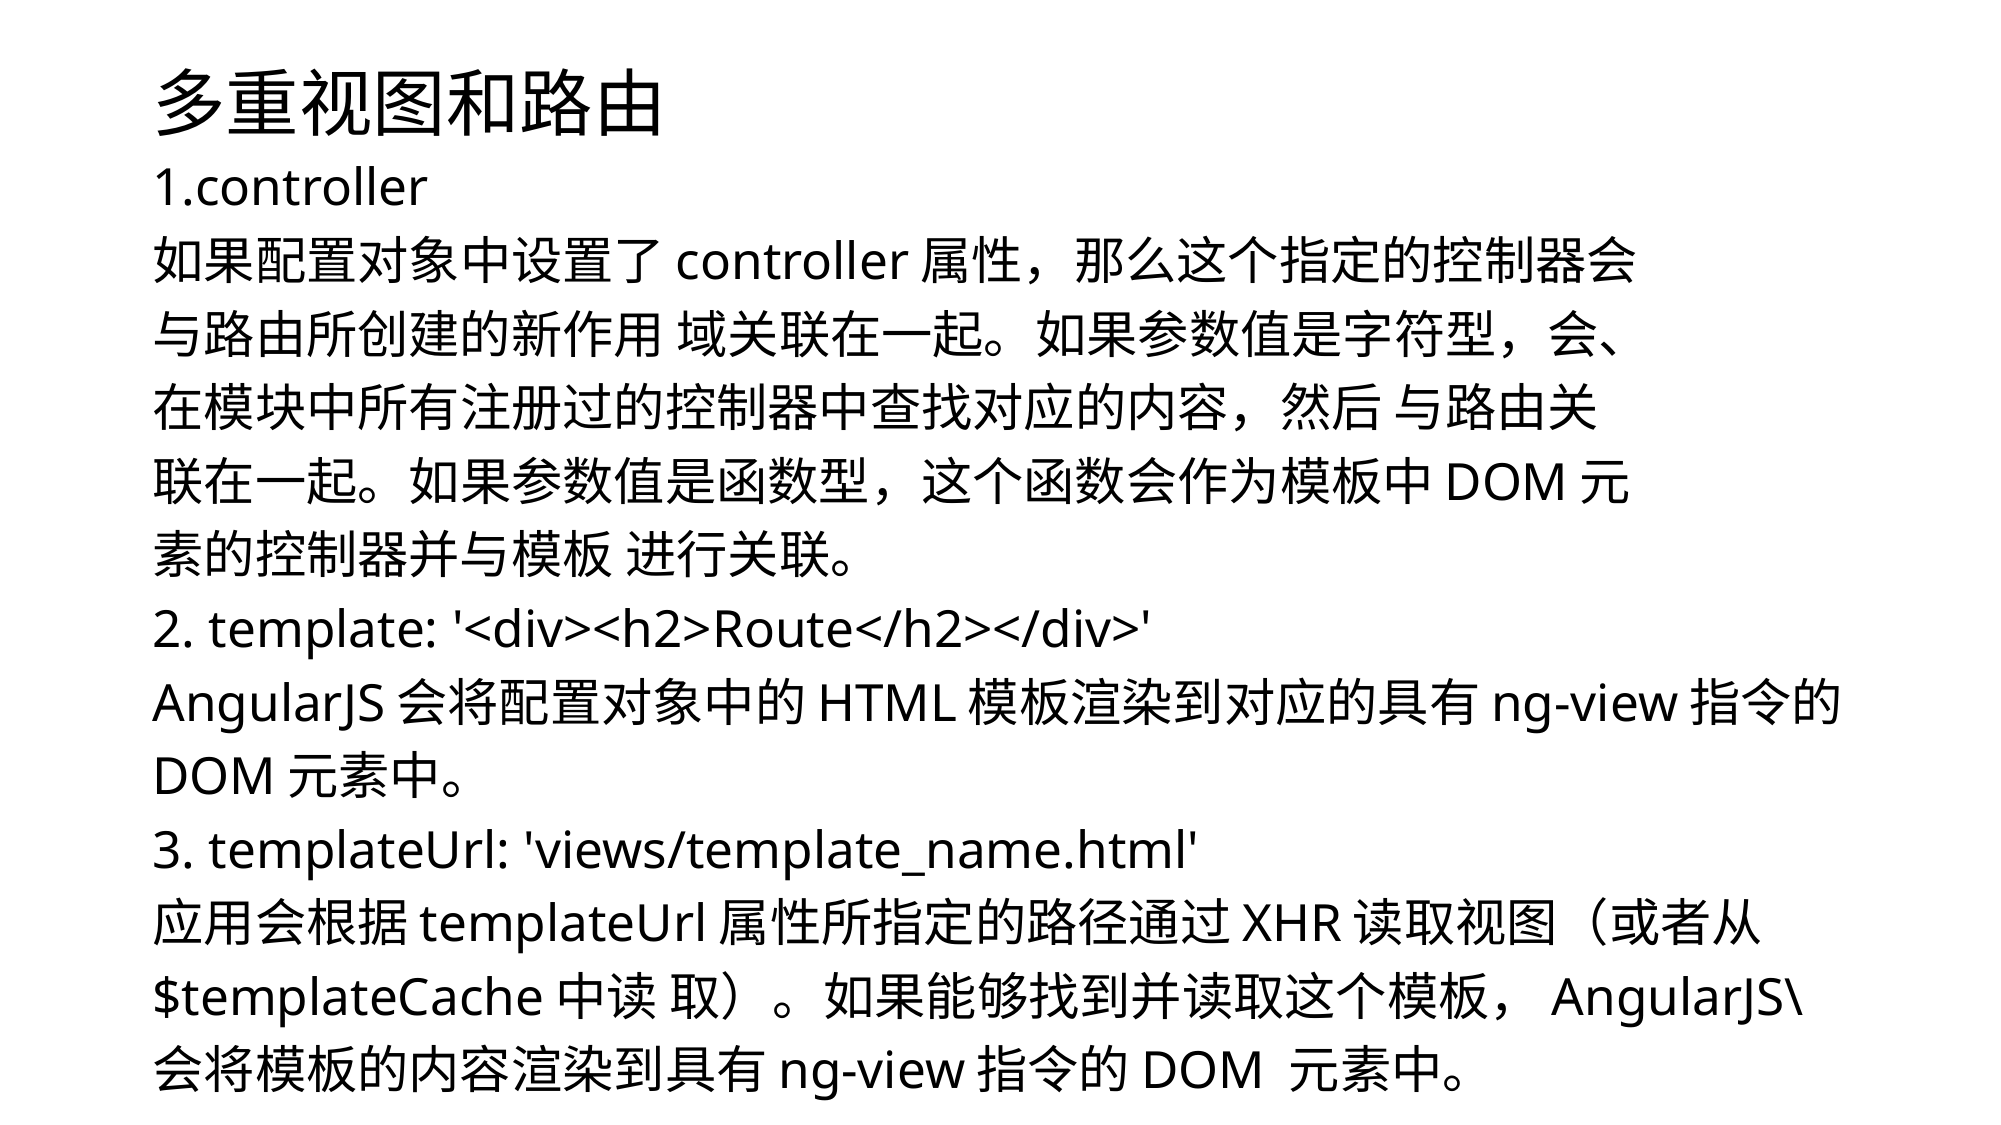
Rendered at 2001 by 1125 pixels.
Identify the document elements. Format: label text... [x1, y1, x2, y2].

title 多重视图和路由 [137, 59, 1863, 154]
list 1.controller 如果配置对象中设置了controller属性，那么这个指定的控制器会 与路由所创建的新作用 域关联在一起。如果参数值是字符型，会、 在模块中所有注册过的控制器中查找对应的内容，然后 与路由关 联在一起。如果参数值是函数型，这个函数会作为模板中DOM元 素的控制器并与模板 进行关联。 2. template: '<div><h2>Route</h2></div>' AngularJS会将配置对象中的HTML模板渲染到对应的具有ng-view指令的 DOM元素中。 3. templateUrl: 'views/template_name.html' 应用会根据templateUrl属性所指定的路径通过XHR读取视图（或者从 $templateCache中读 取）。如果能够找到并读取这个模板，AngularJS\ 会将模板的内容渲染到具有ng-view指令的DOM 元素中。 [137, 154, 1863, 1125]
